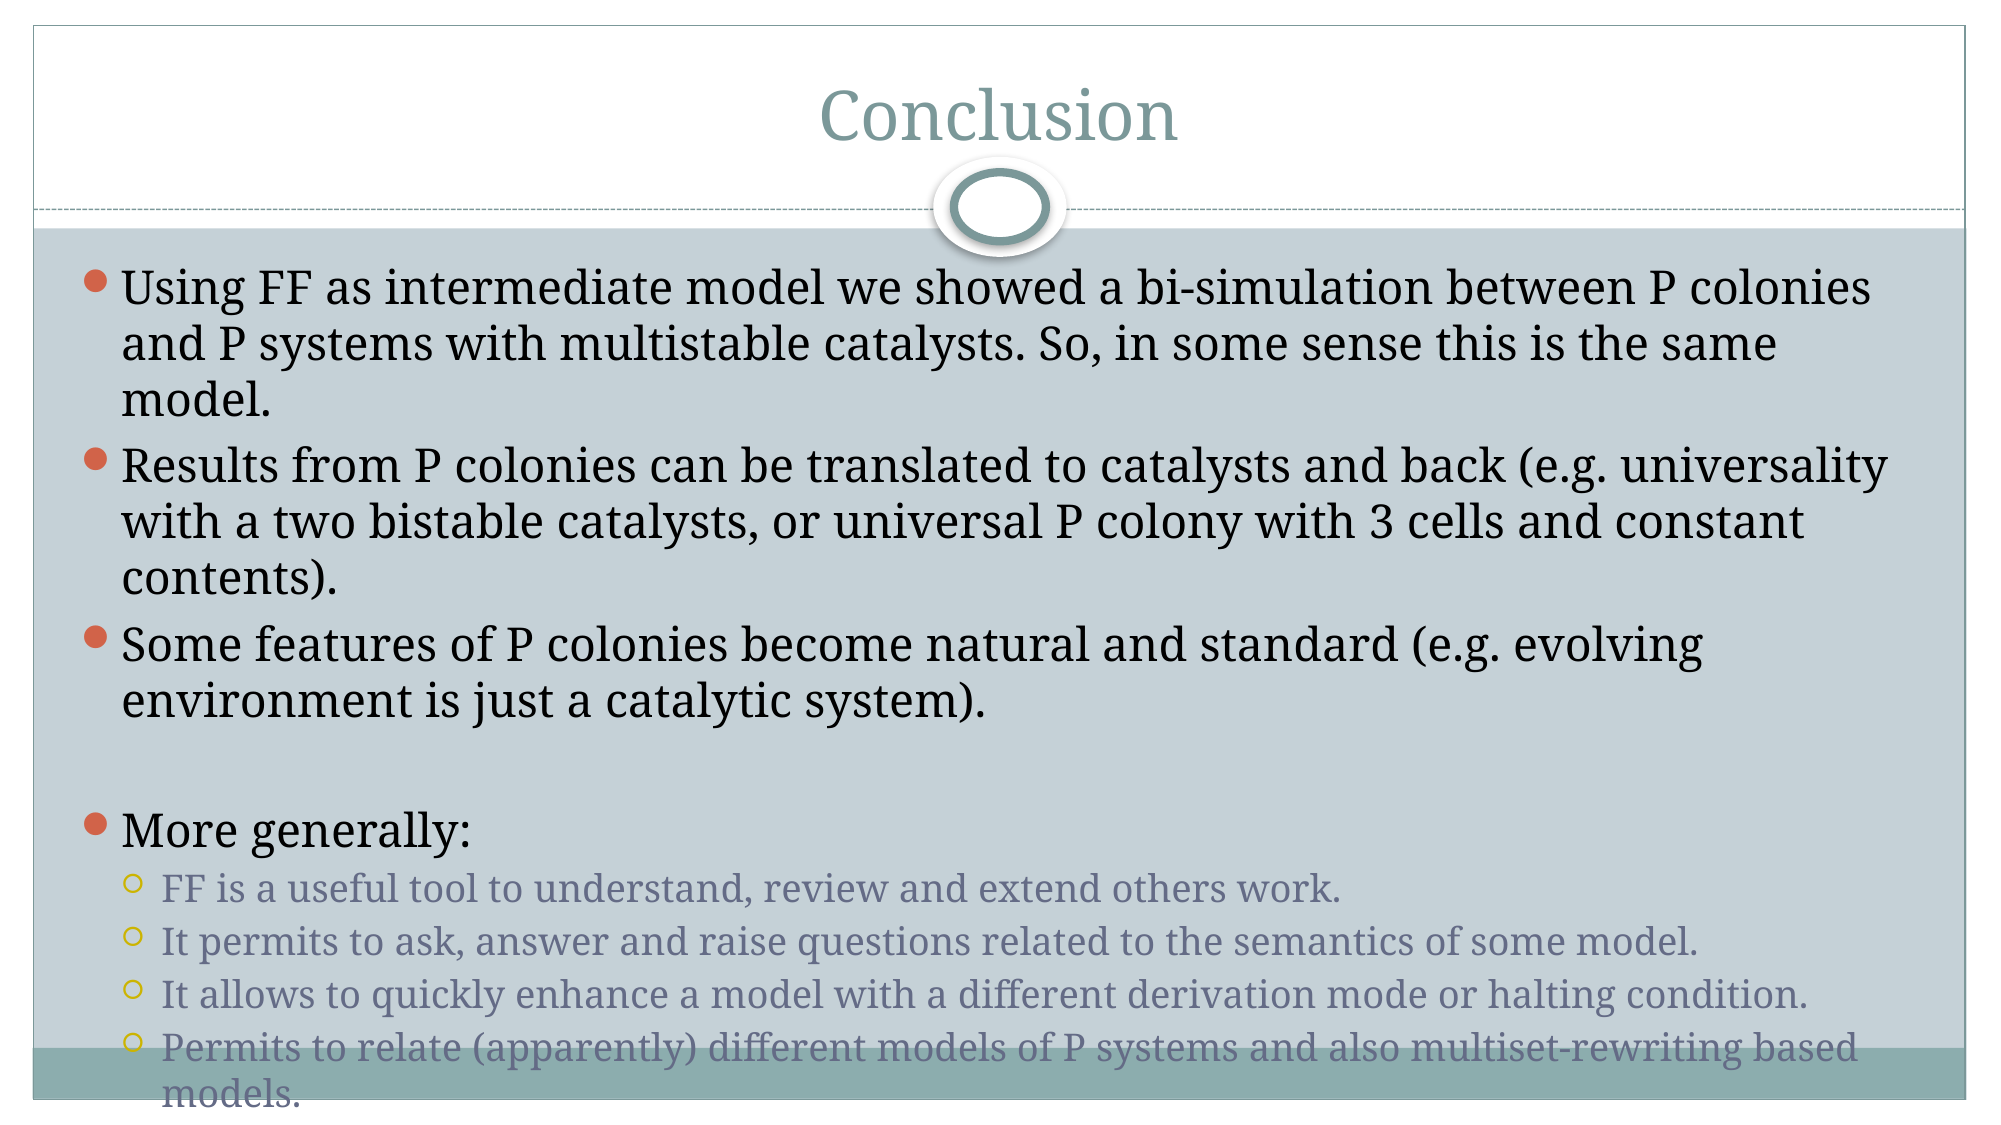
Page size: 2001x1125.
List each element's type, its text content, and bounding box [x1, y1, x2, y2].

list Using FF as intermediate model we showed a bi-simulation between P colonies and P systems with multistable catalysts. So, in some sense this is the same model. Results from P colonies can be translated to catalysts and back (e.g. universality with a two bistable catalysts, or universal P colony with 3 cells and constant contents). Some features of P colonies become natural and standard (e.g. evolving environment is just a catalytic system). More generally: FF is a useful tool to understand, review and extend others work. It permits to ask, answer and raise questions related to the semantics of some model. It allows to quickly enhance a model with a different derivation mode or halting condition. Permits to relate (apparently) different models of P systems and also multiset-rewriting based models. [66, 250, 1926, 1125]
title Conclusion [66, 37, 1933, 162]
